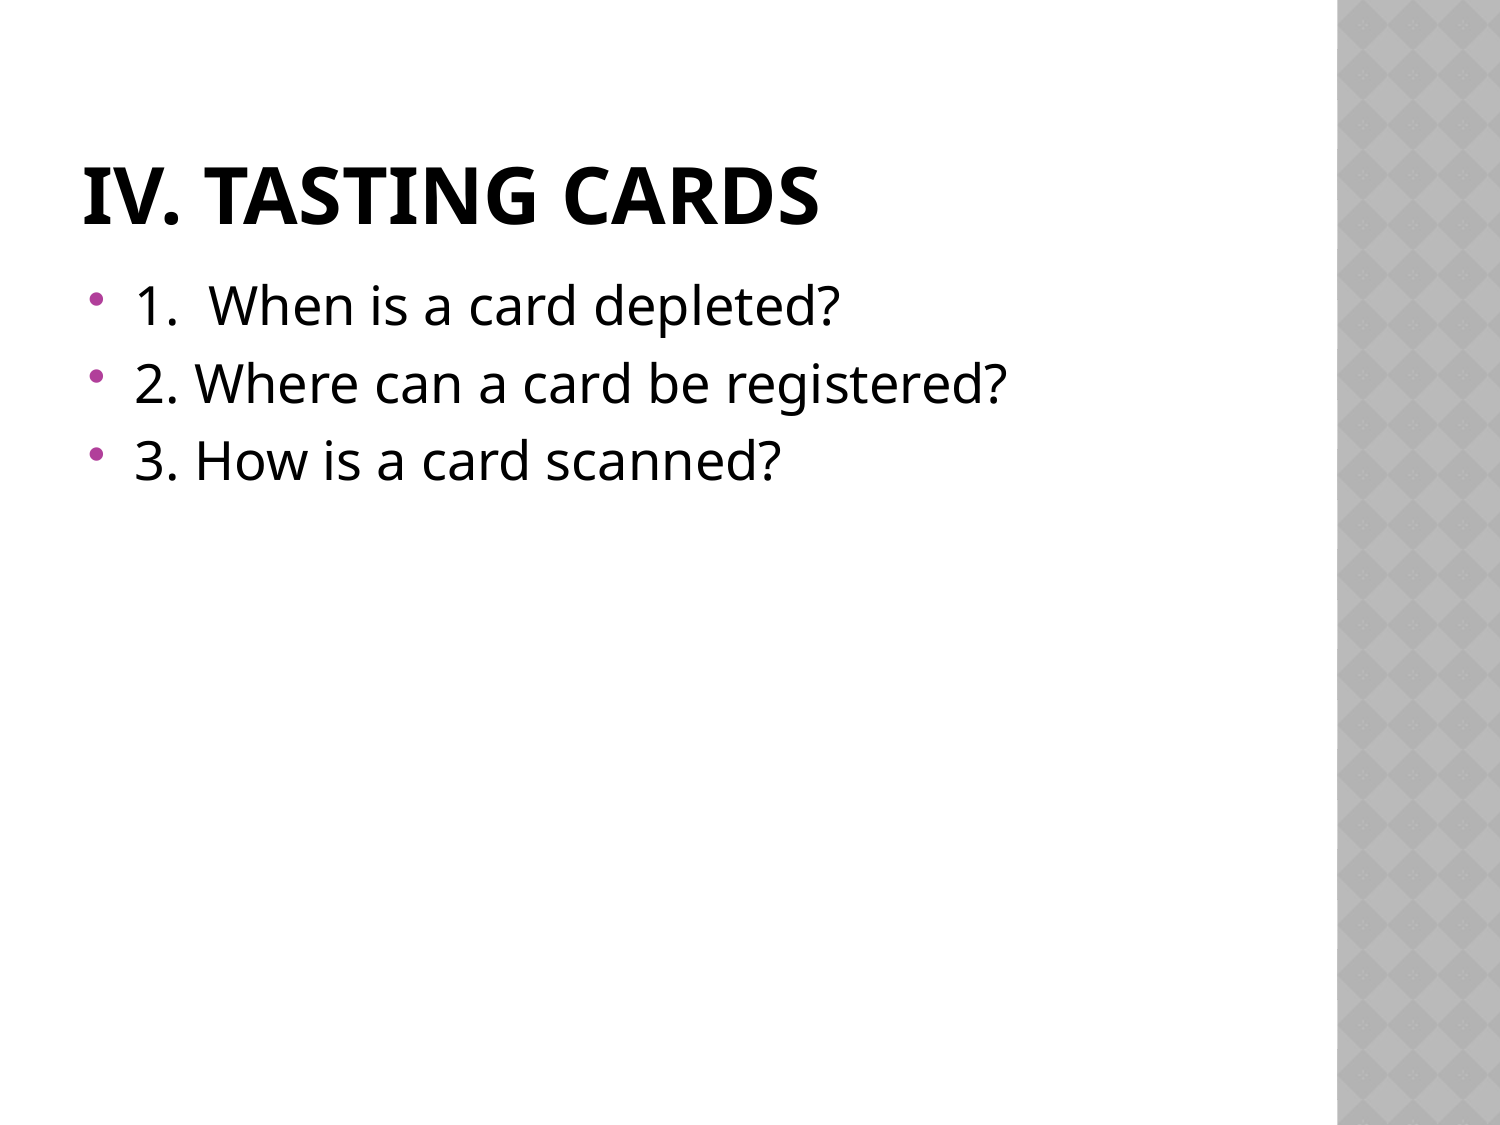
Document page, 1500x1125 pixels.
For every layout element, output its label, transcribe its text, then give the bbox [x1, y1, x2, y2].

title IV. Tasting Cards [75, 52, 1263, 240]
list 1. When is a card depleted? 2. Where can a card be registered? 3. How is a card scanned? [75, 264, 1263, 1059]
